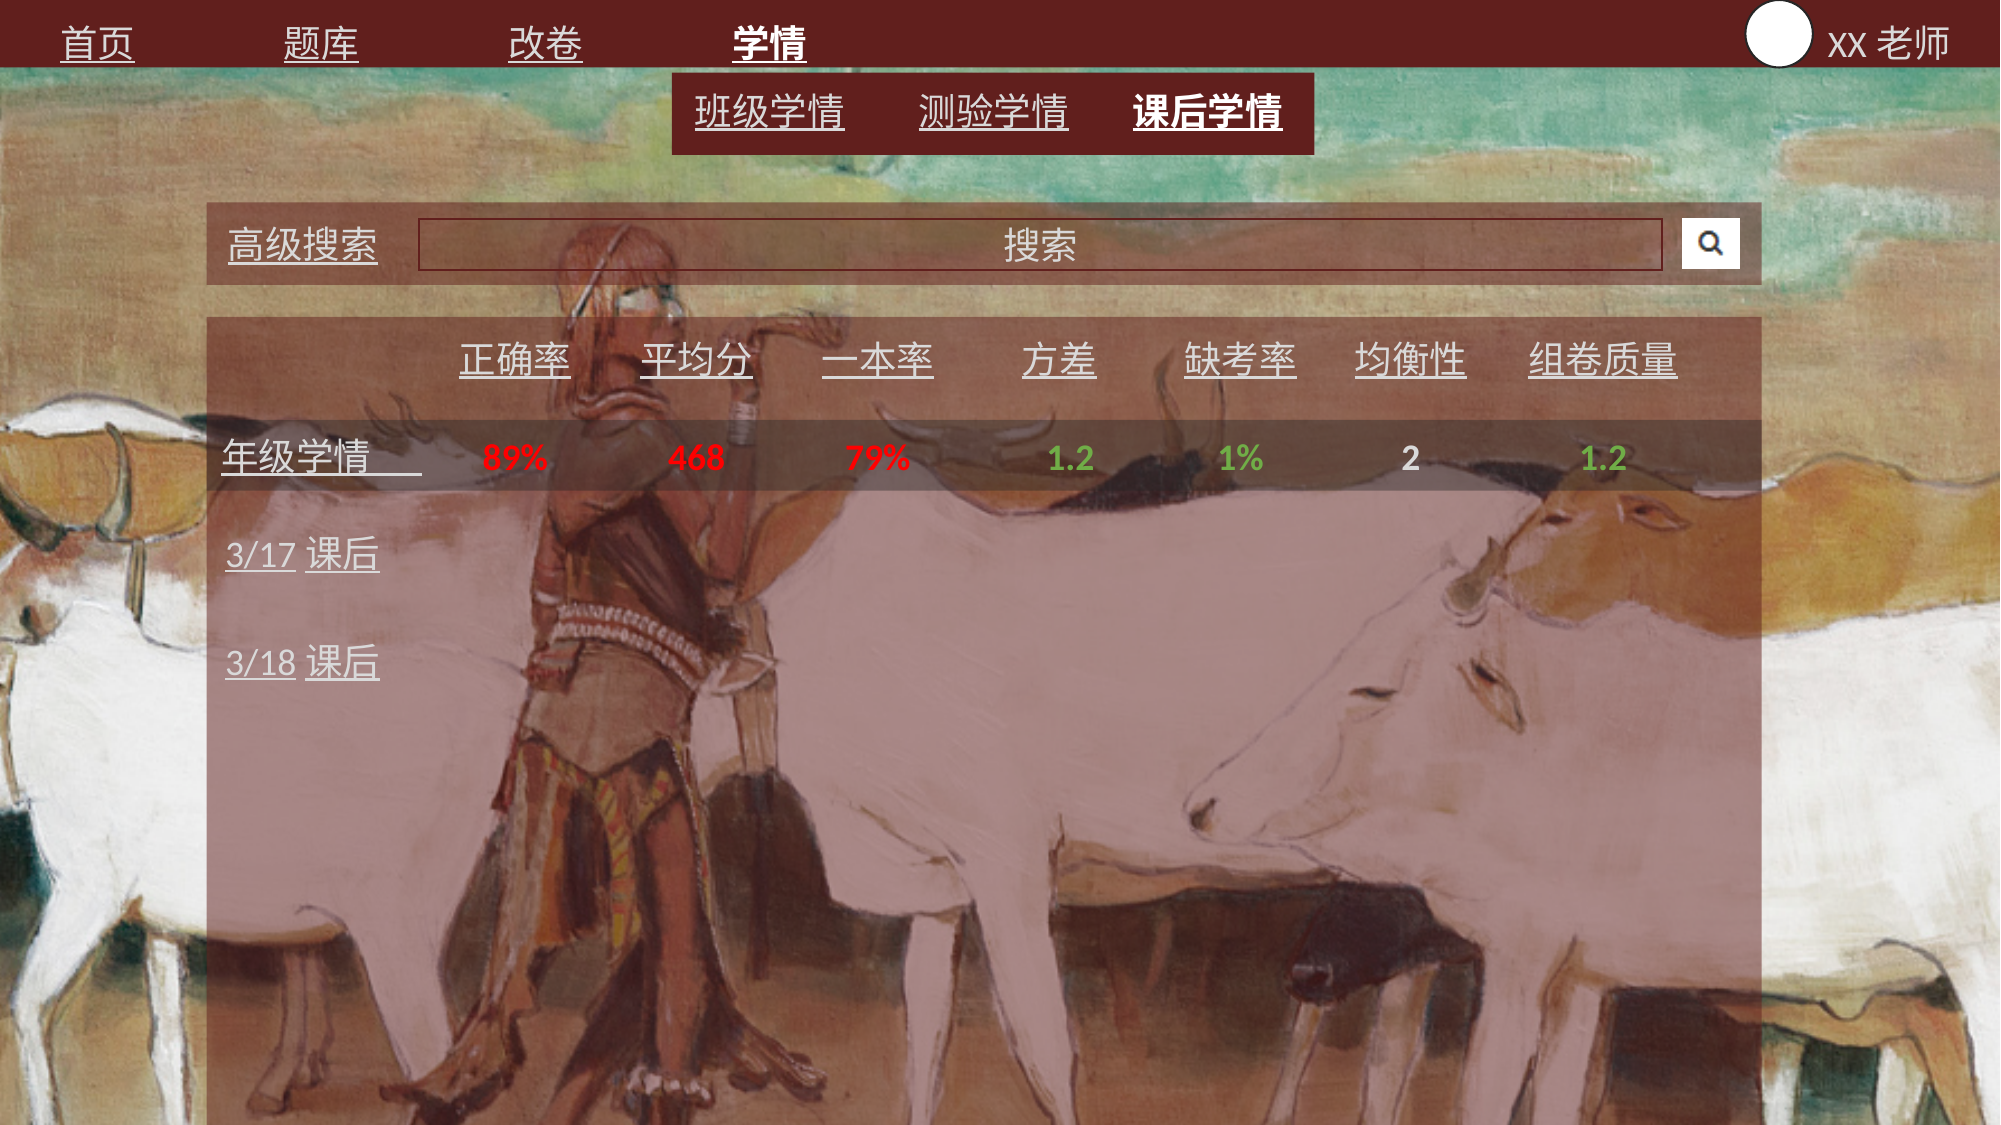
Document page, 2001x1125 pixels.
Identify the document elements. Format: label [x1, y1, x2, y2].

picture [0, 0, 2000, 1125]
text_box [419, 333, 1700, 481]
